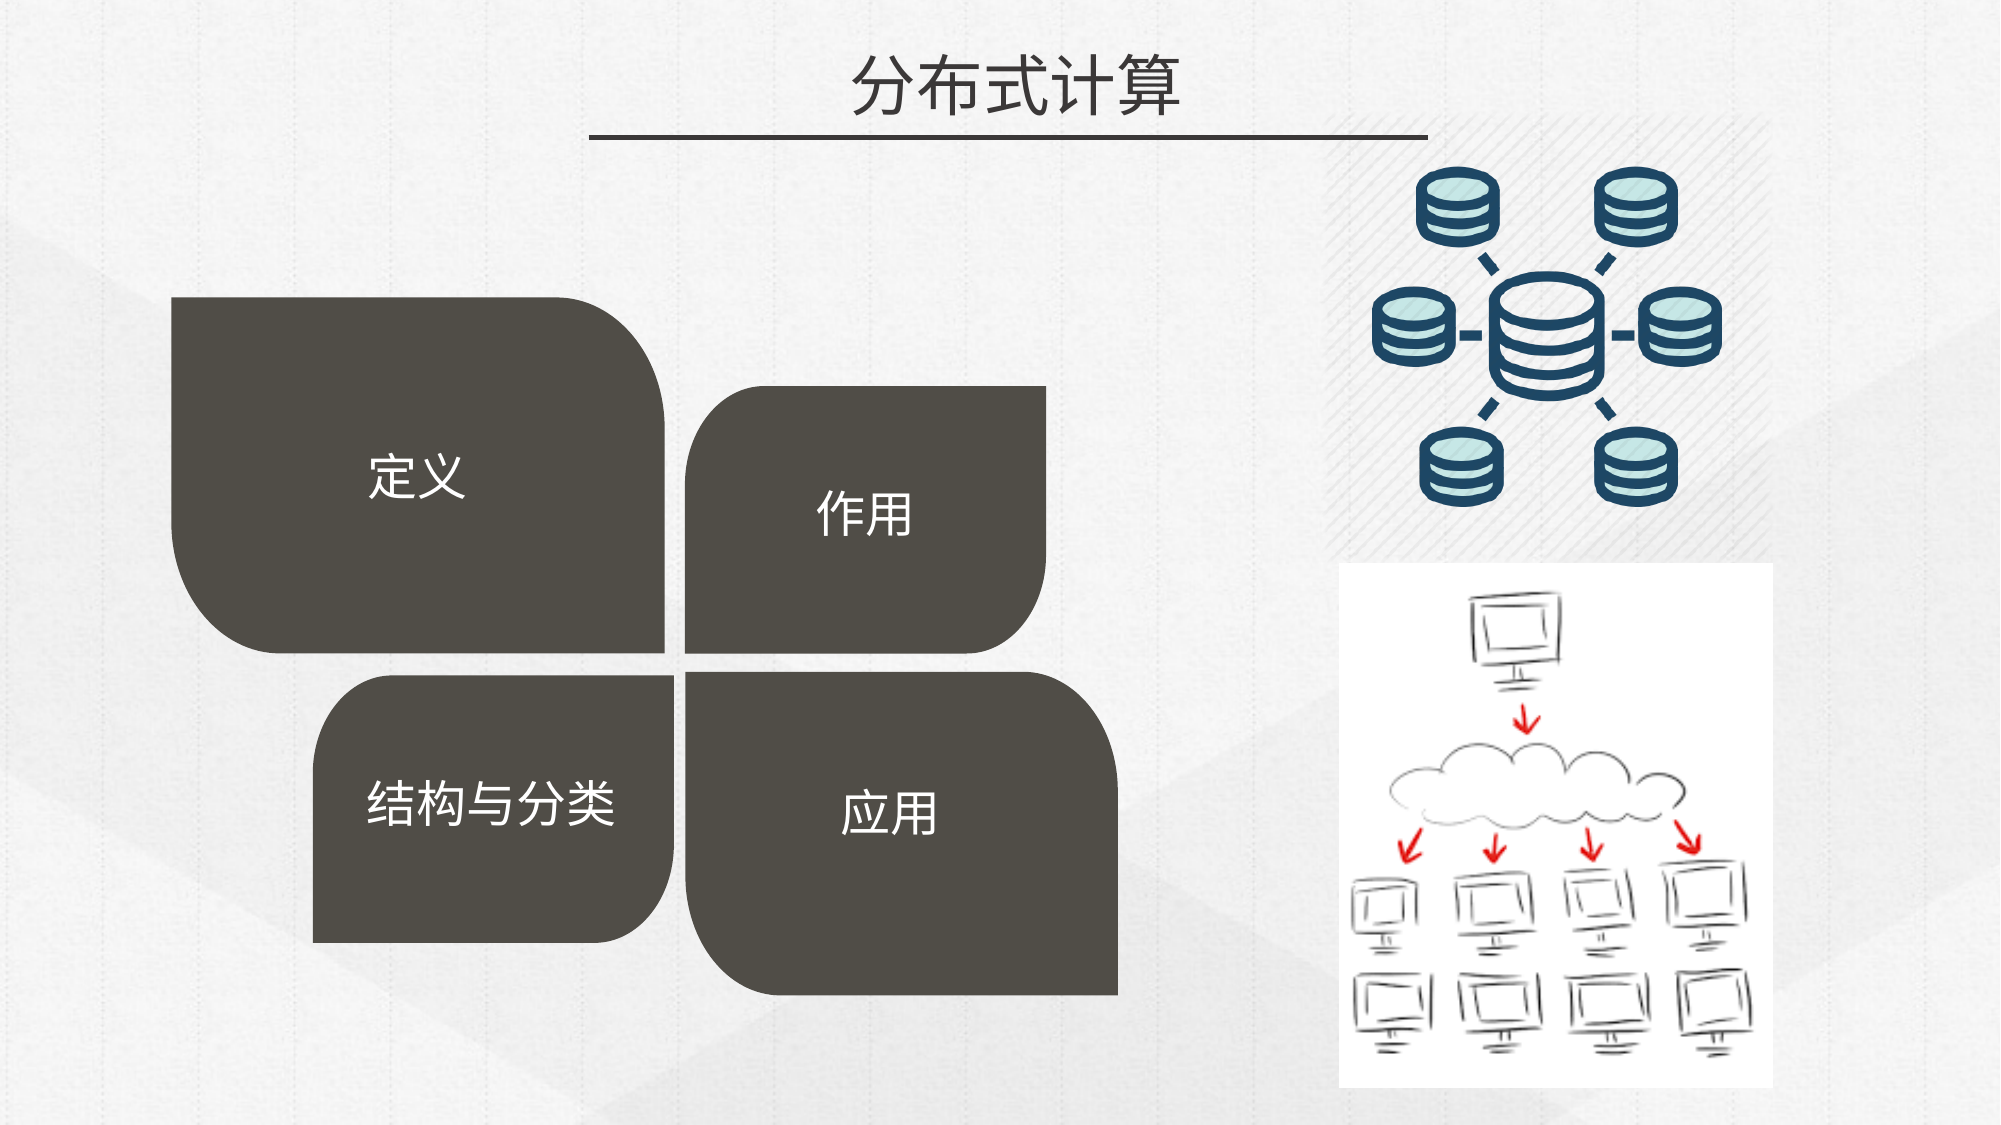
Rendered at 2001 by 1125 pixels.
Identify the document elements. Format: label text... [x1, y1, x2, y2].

picture [0, 0, 2000, 1125]
text_box [684, 386, 1047, 654]
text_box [685, 671, 1208, 996]
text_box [171, 297, 665, 654]
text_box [312, 675, 679, 943]
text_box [561, 36, 1472, 138]
text_box 作用 [799, 475, 933, 551]
